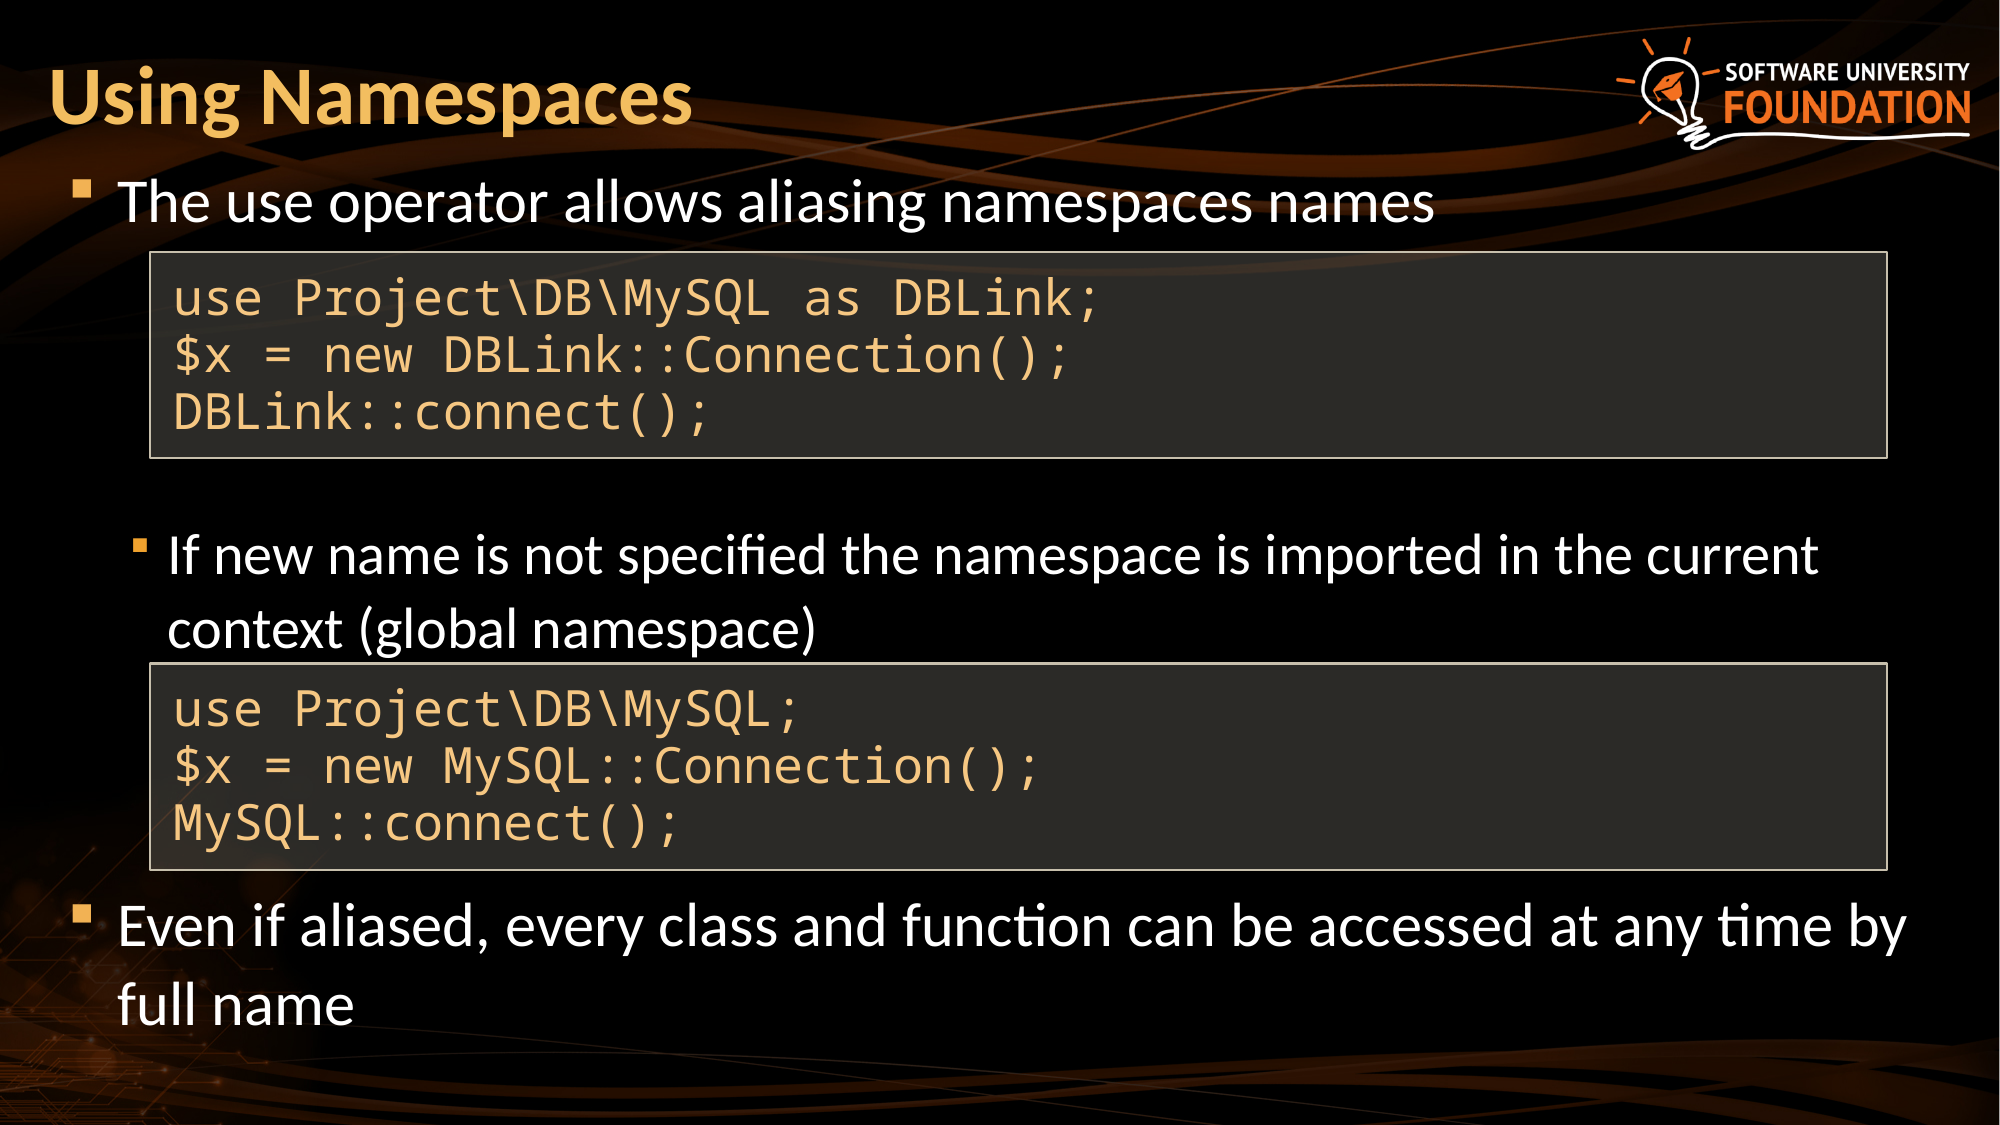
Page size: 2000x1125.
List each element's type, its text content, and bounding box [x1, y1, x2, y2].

picture [0, 0, 2000, 1125]
text_box use Project\DB\MySQL; $x = new MySQL::Connection(); MySQL::connect(); [149, 663, 1888, 870]
list The use operator allows aliasing namespaces names If new name is not specified the namespace is imported in the current context (global namespace) Even if aliased, every class and function can be accessed at any time by full name [49, 149, 1988, 1075]
title Using Namespaces [30, 6, 1602, 189]
text_box use Project\DB\MySQL as DBLink; $x = new DBLink::Connection(); DBLink::connect(); [149, 252, 1888, 459]
